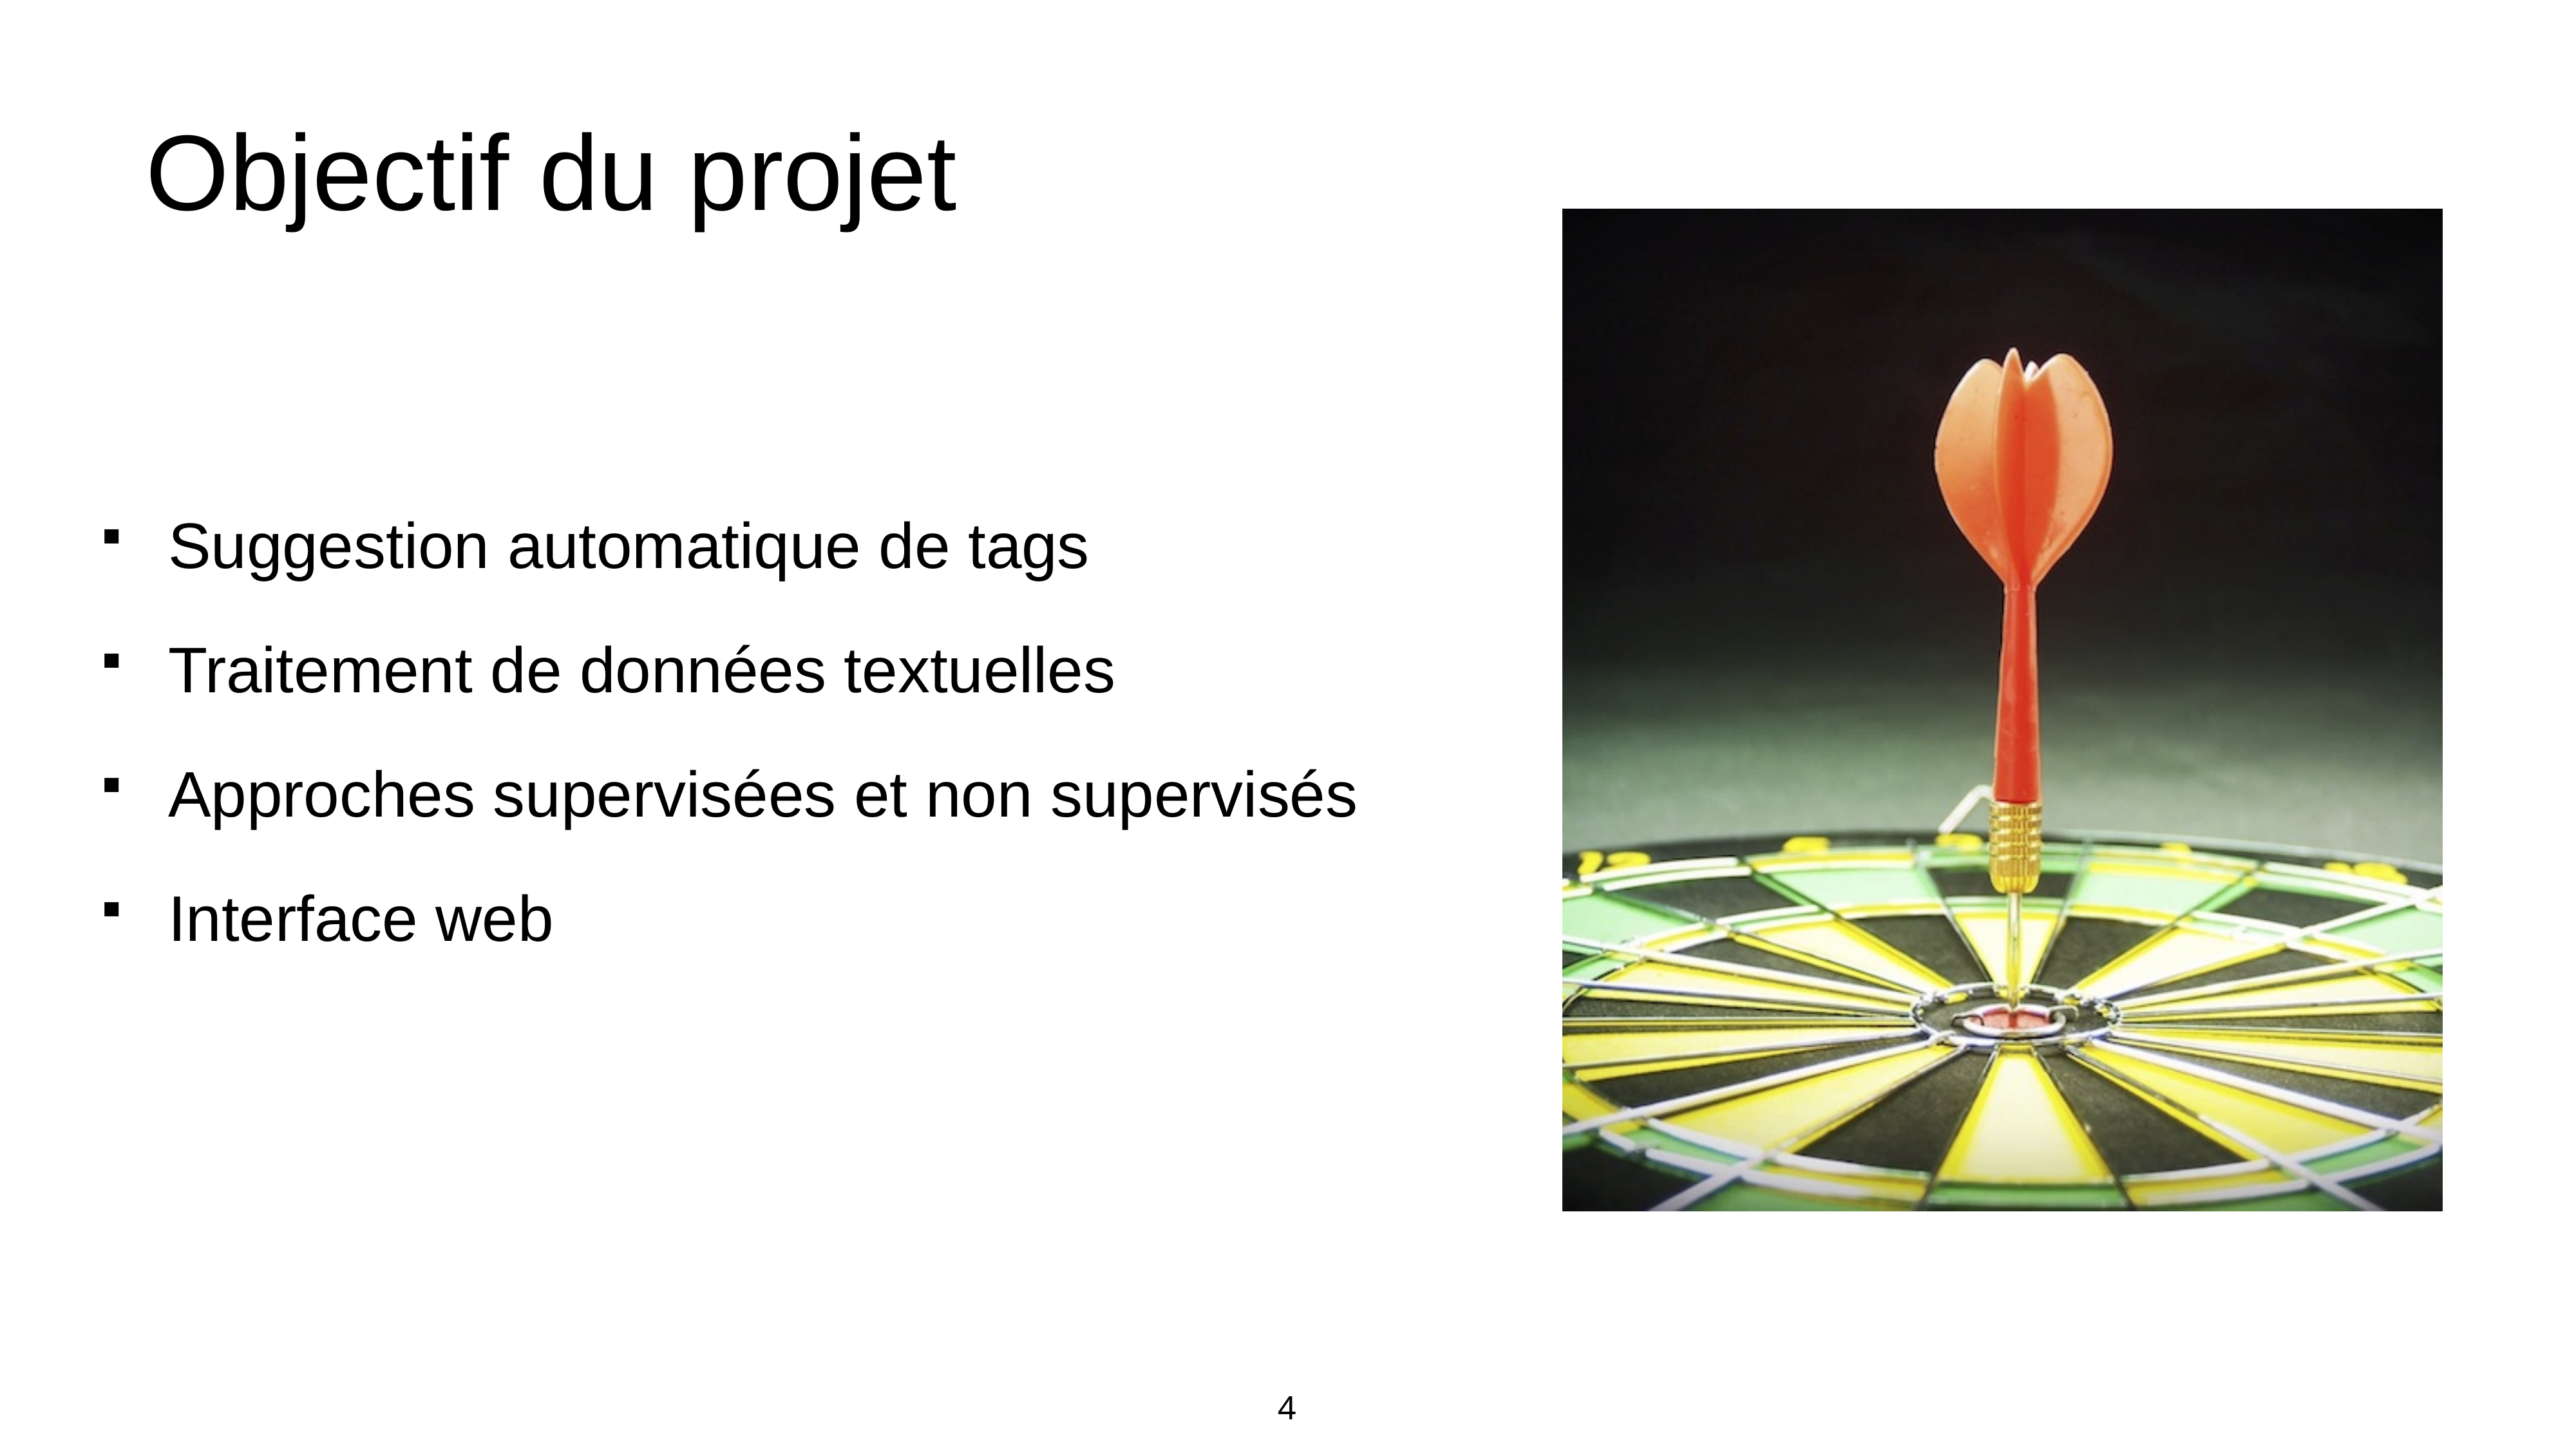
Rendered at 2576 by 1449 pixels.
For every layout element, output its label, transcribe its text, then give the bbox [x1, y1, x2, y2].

slide_number 4 [1263, 1381, 1312, 1432]
list Suggestion automatique de tags Traitement de données textuelles Approches supervisées et non supervisés Interface web [95, 209, 1562, 1250]
picture [1562, 209, 2443, 1211]
title Objectif du projet [140, 79, 2398, 209]
